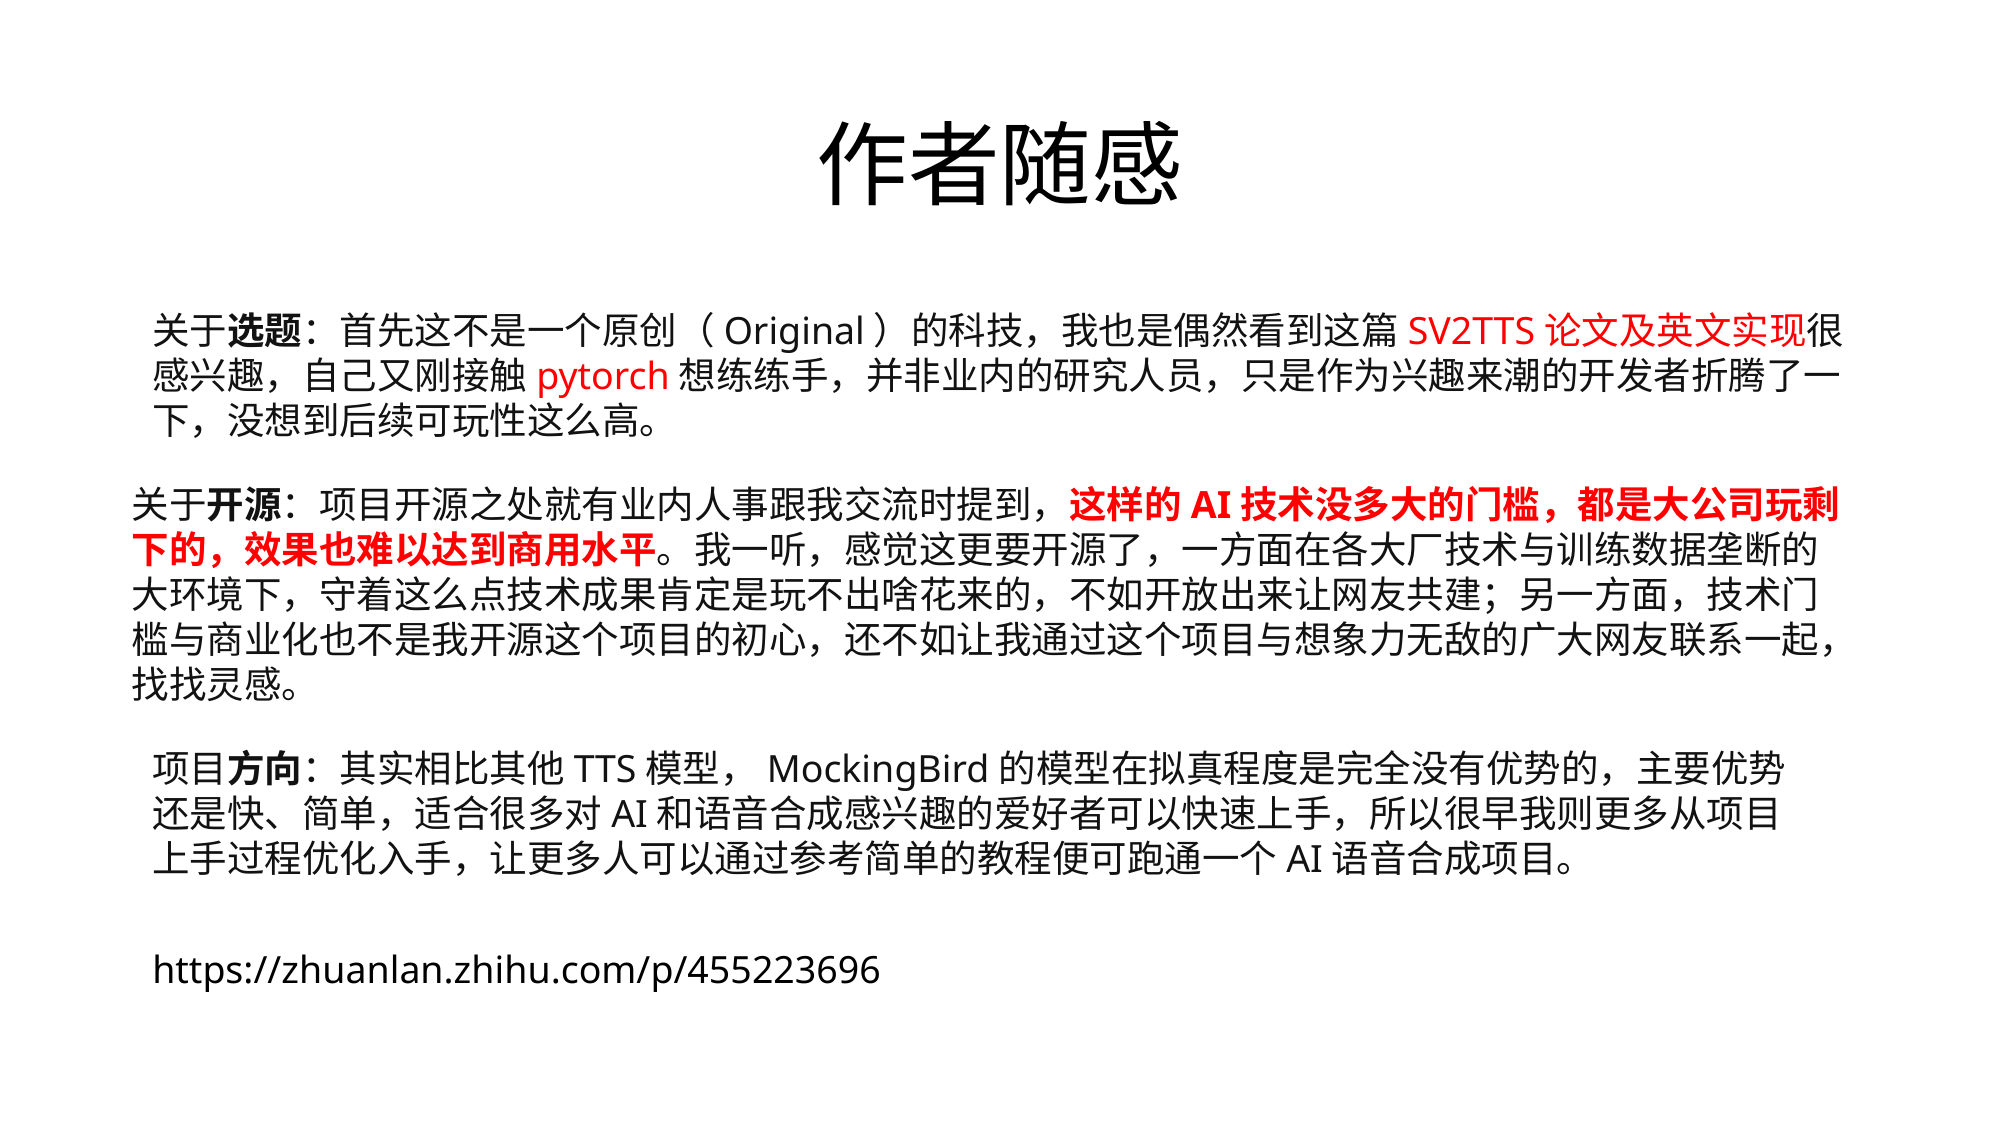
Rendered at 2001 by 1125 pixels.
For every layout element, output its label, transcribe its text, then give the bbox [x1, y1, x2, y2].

text_box 关于开源：项目开源之处就有业内人事跟我交流时提到，这样的AI技术没多大的门槛，都是大公司玩剩下的，效果也难以达到商用水平。我一听，感觉这更要开源了，一方面在各大厂技术与训练数据垄断的大环境下，守着这么点技术成果肯定是玩不出啥花来的，不如开放出来让网友共建；另一方面，技术门槛与商业化也不是我开源这个项目的初心，还不如让我通过这个项目与想象力无敌的广大网友联系一起，找找灵感。 [117, 473, 1863, 713]
title 作者随感 [137, 59, 1863, 278]
text_box 项目方向：其实相比其他TTS模型，MockingBird的模型在拟真程度是完全没有优势的，主要优势还是快、简单，适合很多对AI和语音合成感兴趣的爱好者可以快速上手，所以很早我则更多从项目上手过程优化入手，让更多人可以通过参考简单的教程便可跑通一个AI语音合成项目。 [137, 737, 1818, 888]
text_box https://zhuanlan.zhihu.com/p/455223696 [137, 938, 1138, 999]
text_box 关于选题：首先这不是一个原创（Original）的科技，我也是偶然看到这篇SV2TTS论文及英文实现很感兴趣，自己又刚接触pytorch想练练手，并非业内的研究人员，只是作为兴趣来潮的开发者折腾了一下，没想到后续可玩性这么高。 [137, 299, 1863, 450]
